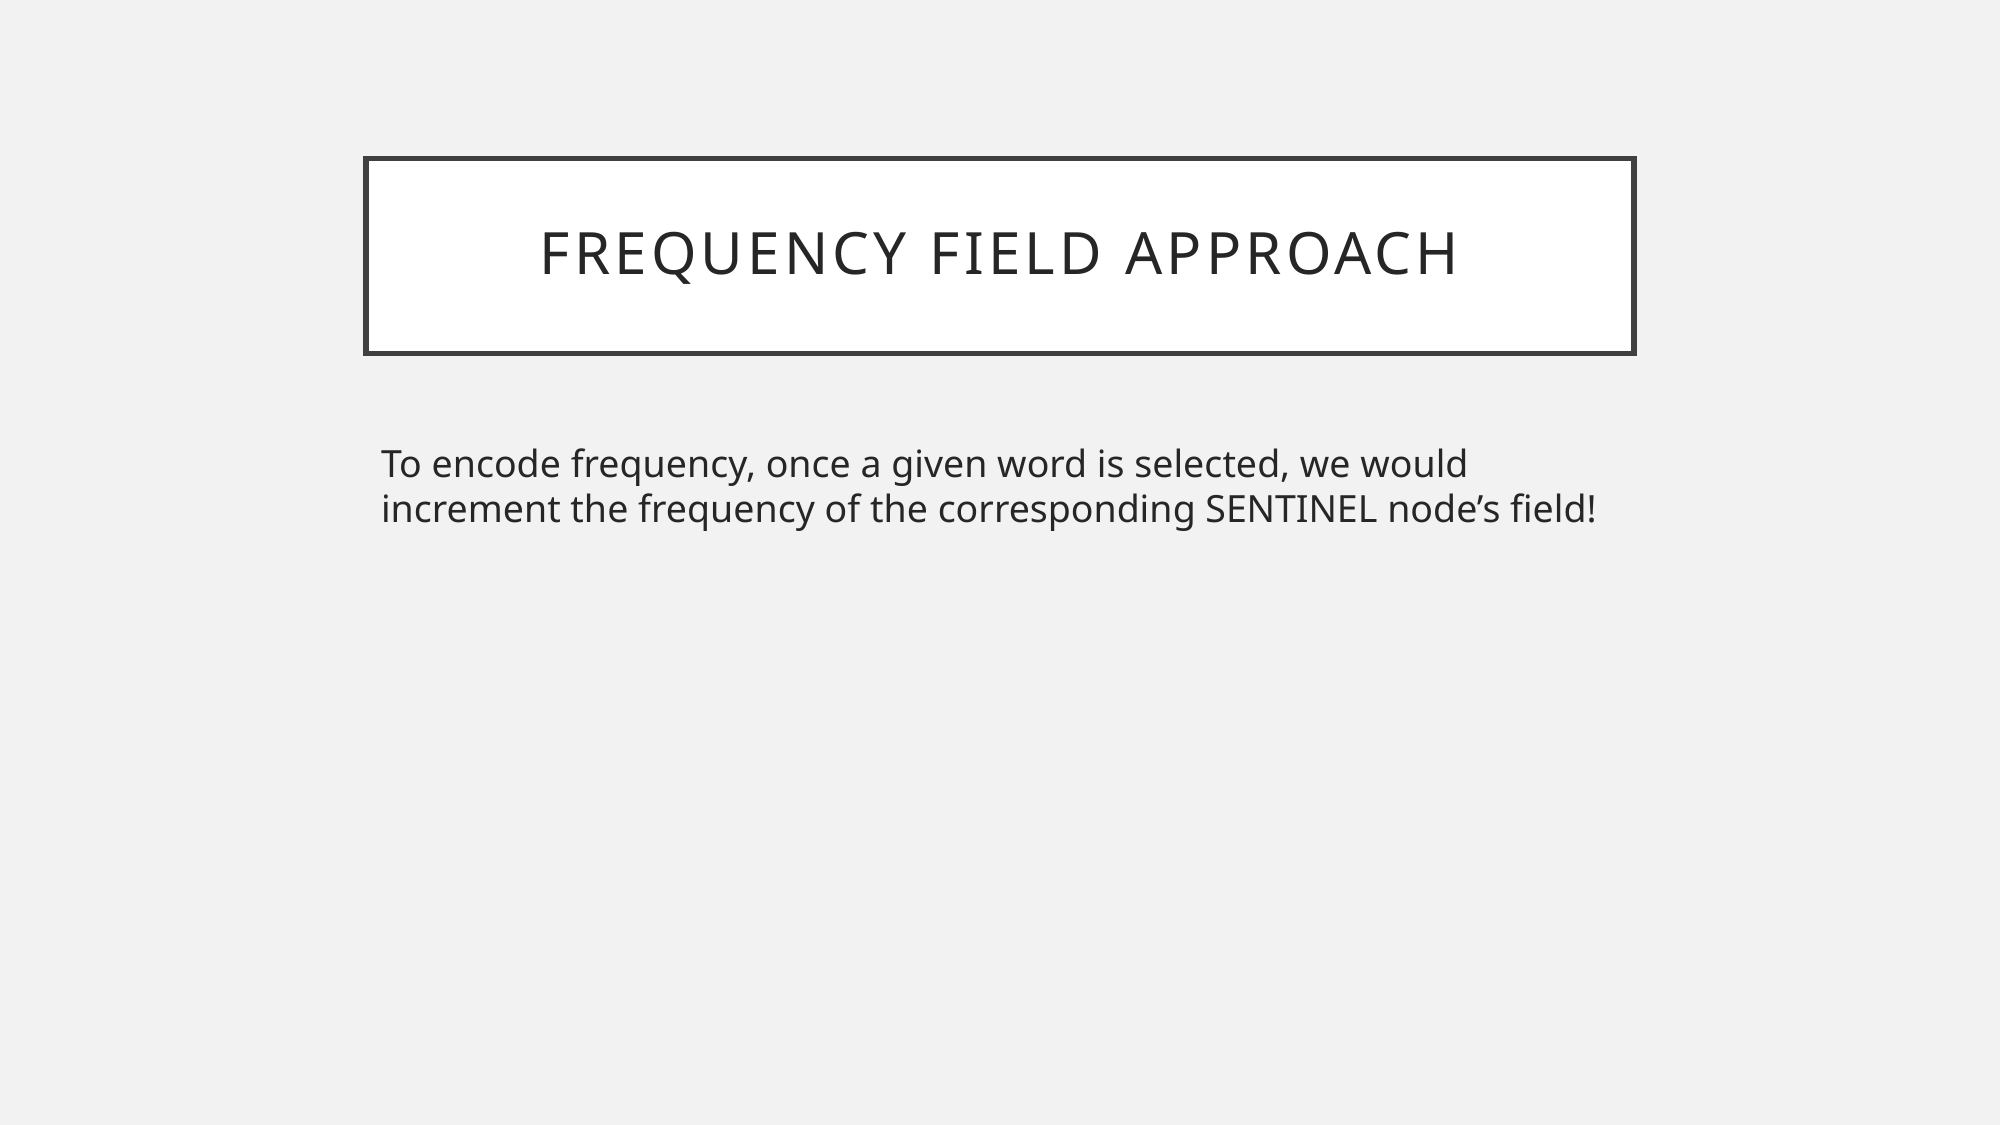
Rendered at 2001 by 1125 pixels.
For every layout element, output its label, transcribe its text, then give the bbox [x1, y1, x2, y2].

list To encode frequency, once a given word is selected, we would increment the frequency of the corresponding SENTINEL node’s field! [366, 432, 1634, 942]
title Frequency Field Approach [363, 156, 1637, 356]
